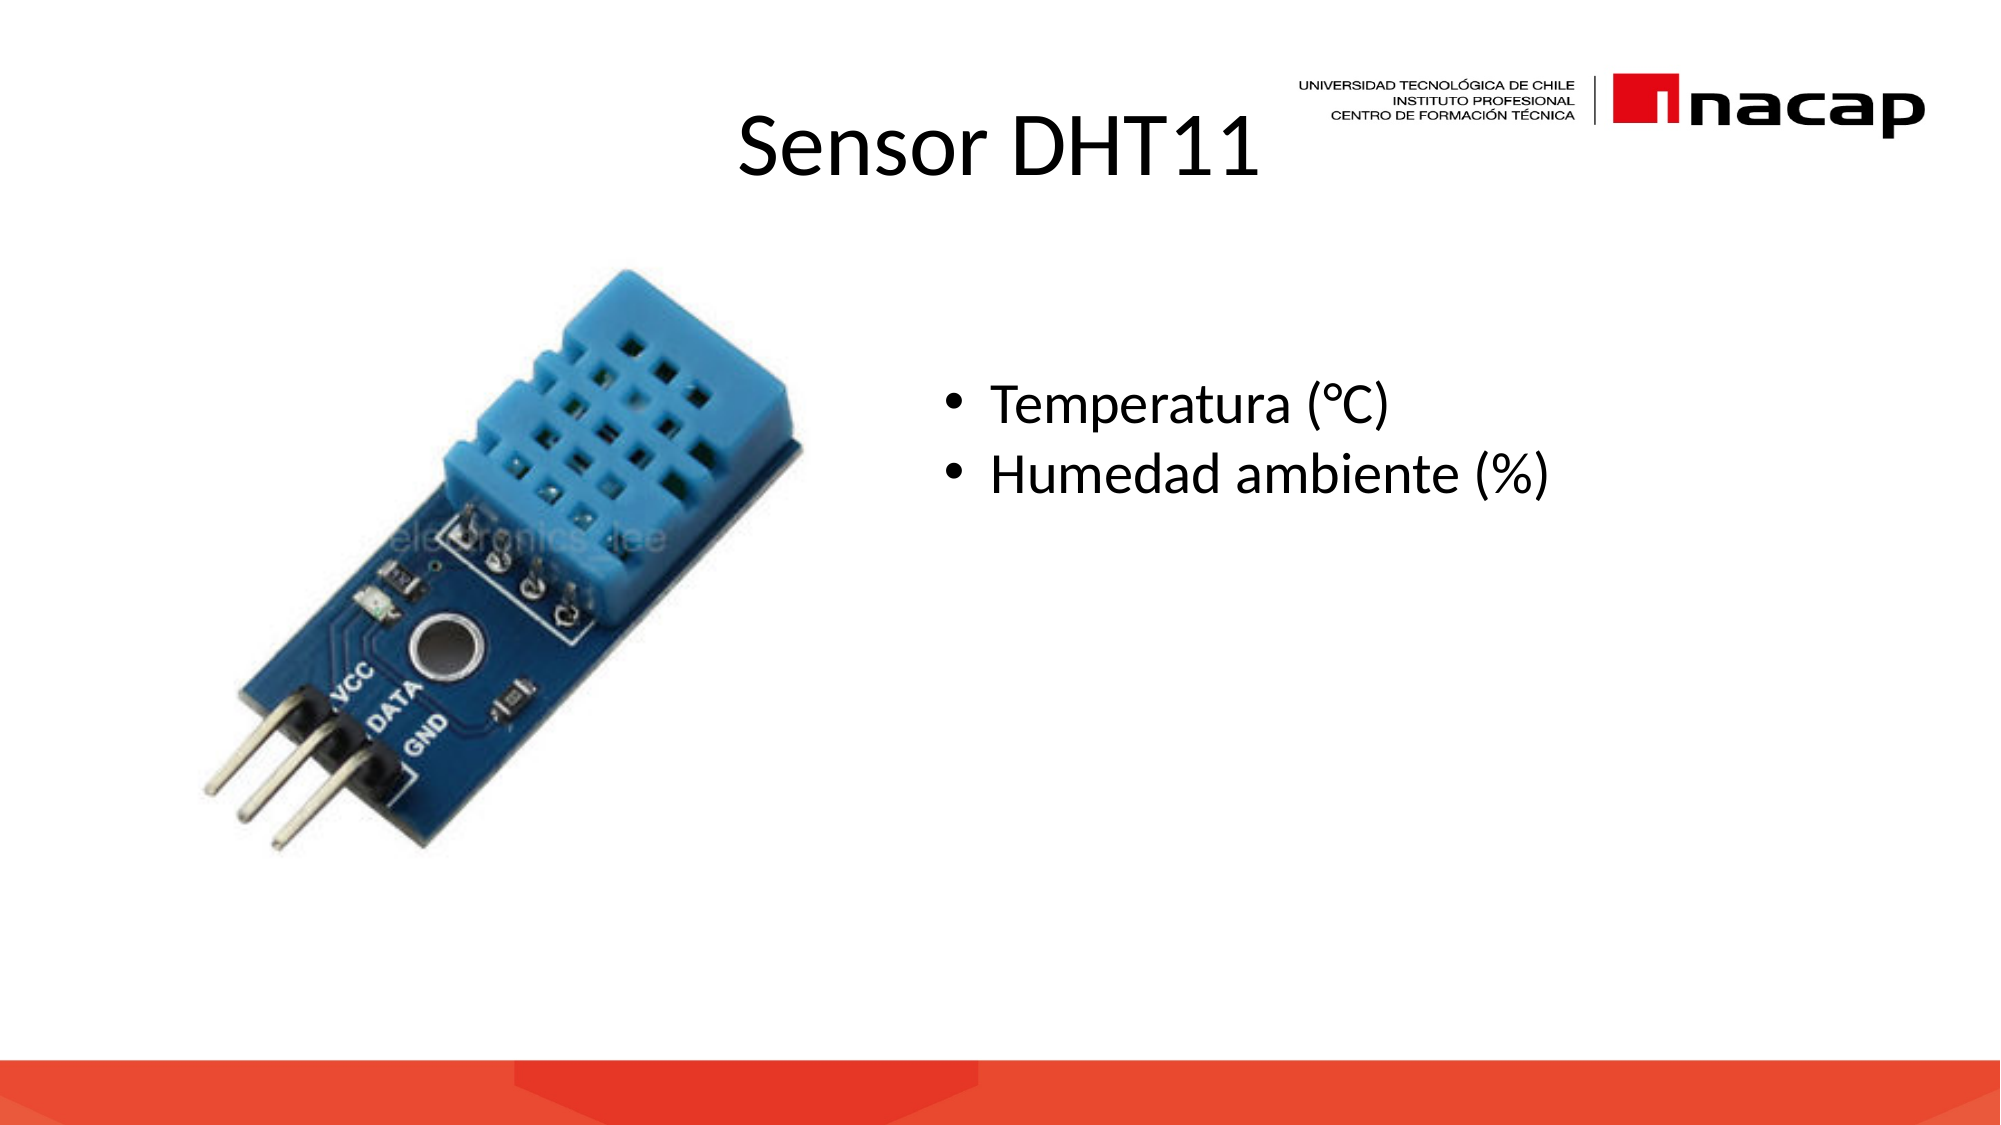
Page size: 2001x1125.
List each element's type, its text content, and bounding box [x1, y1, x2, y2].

title Sensor DHT11 [99, 45, 1900, 233]
picture [0, 0, 2000, 1125]
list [180, 232, 852, 903]
text_box Temperatura (°C) Humedad ambiente (%) [929, 358, 1856, 513]
